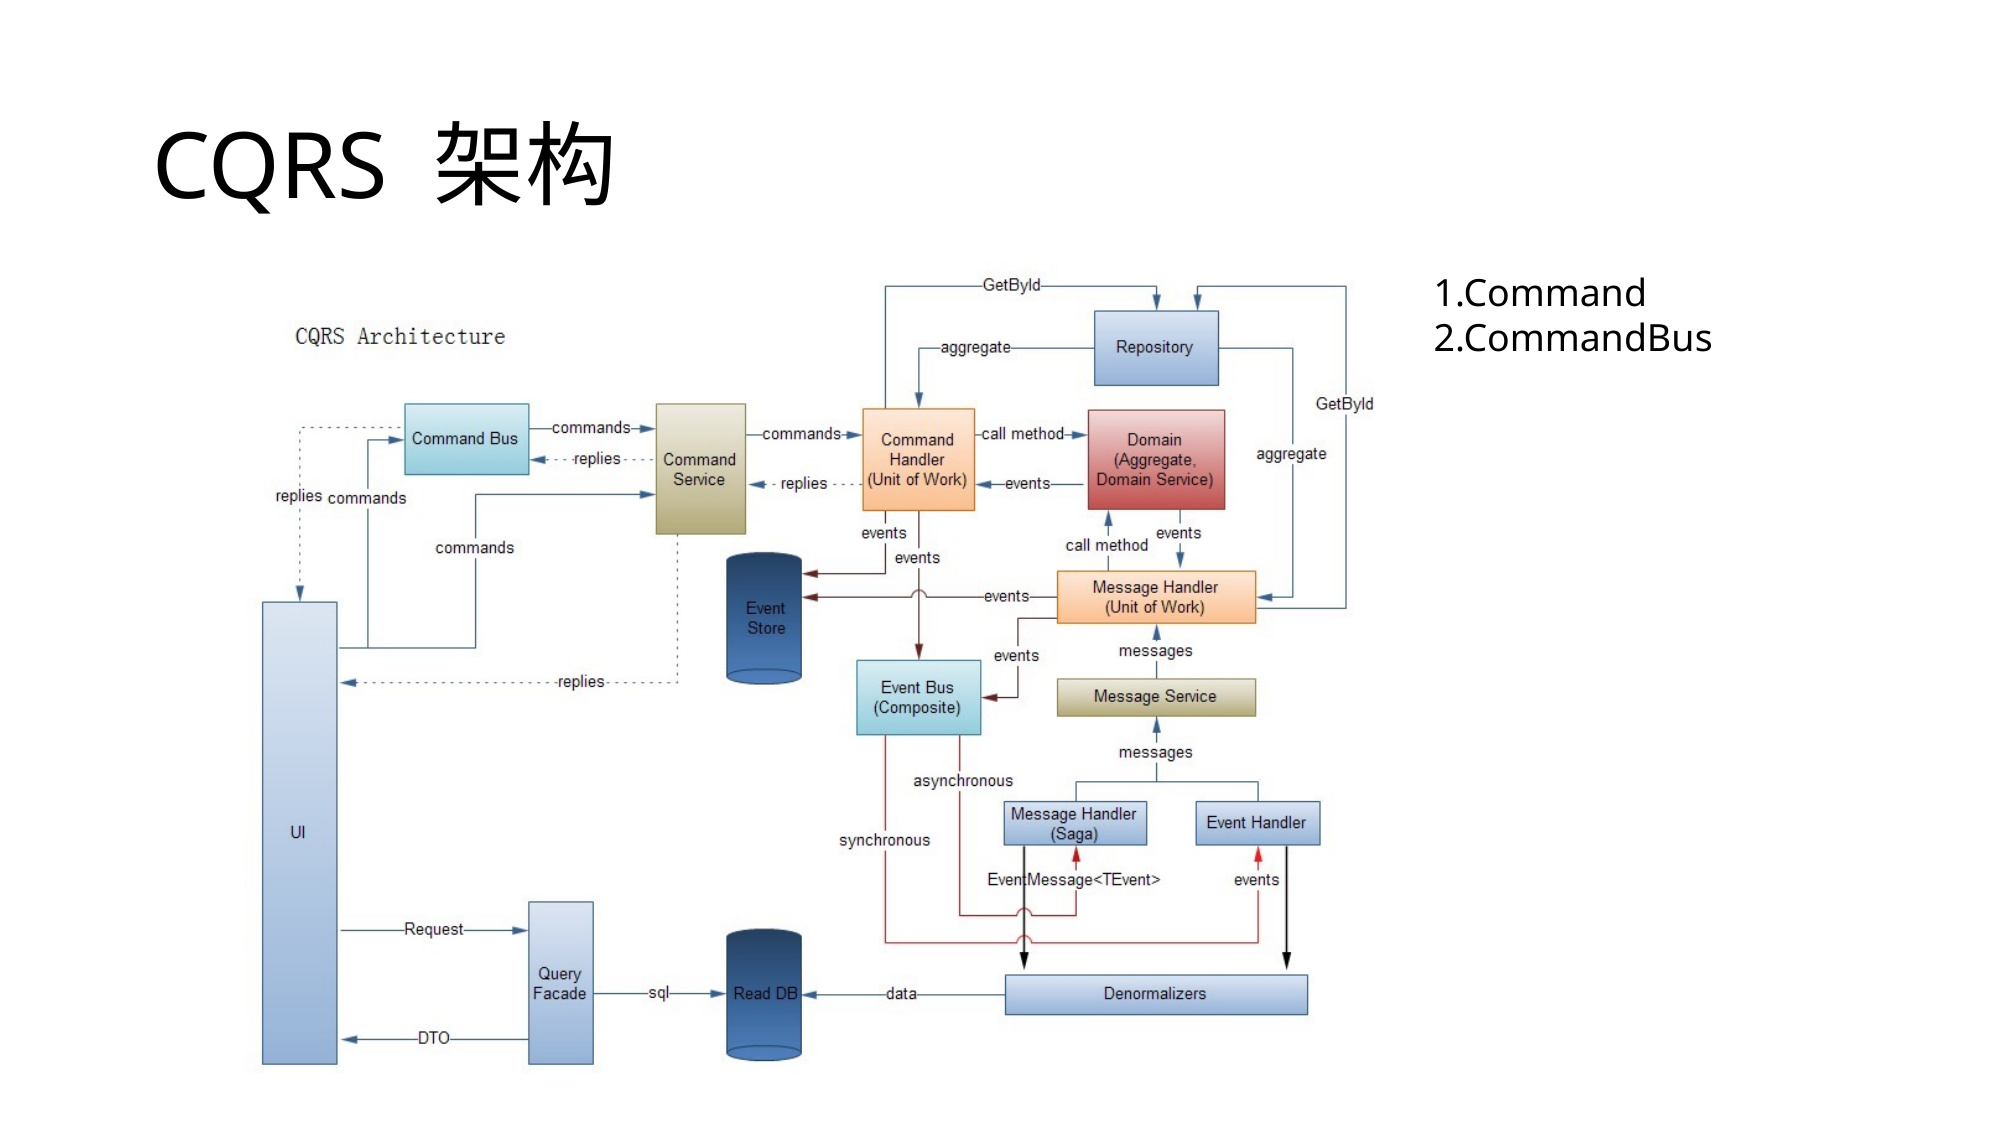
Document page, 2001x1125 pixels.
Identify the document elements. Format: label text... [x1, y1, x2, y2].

title CQRS 架构 [137, 59, 1863, 278]
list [224, 261, 1400, 1086]
text_box 1.Command 2.CommandBus [1418, 261, 1769, 367]
